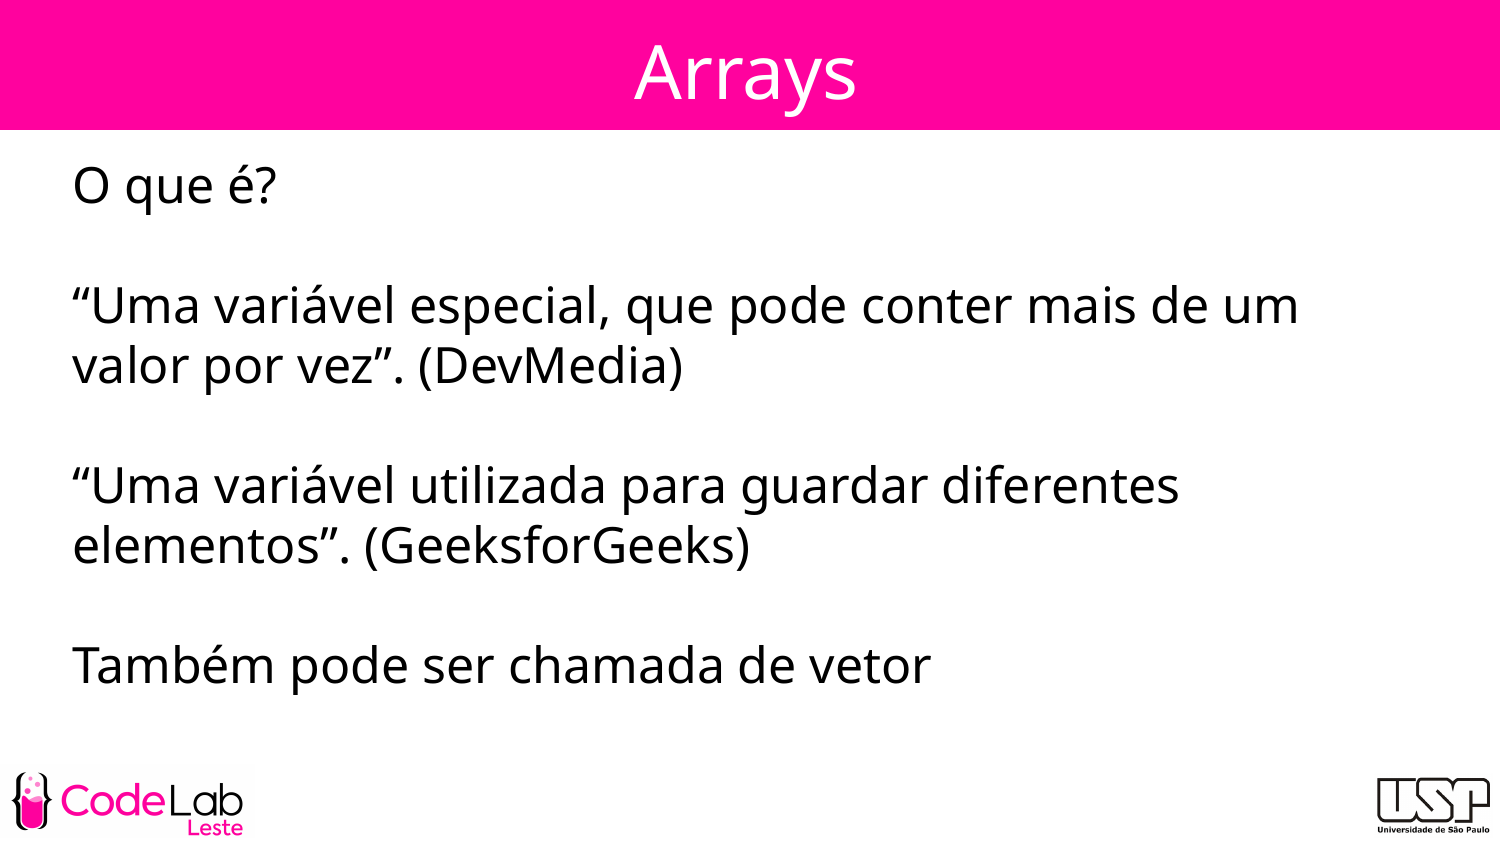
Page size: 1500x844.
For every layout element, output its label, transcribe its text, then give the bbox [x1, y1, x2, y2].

text_box [0, 0, 1500, 130]
picture [1374, 773, 1494, 838]
title Arrays [67, 32, 1427, 130]
picture [0, 763, 256, 838]
text_box O que é? “Uma variável especial, que pode conter mais de um valor por vez”. (DevMedia) “Uma variável utilizada para guardar diferentes elementos”. (GeeksforGeeks) Também pode ser chamada de vetor [57, 139, 1437, 720]
